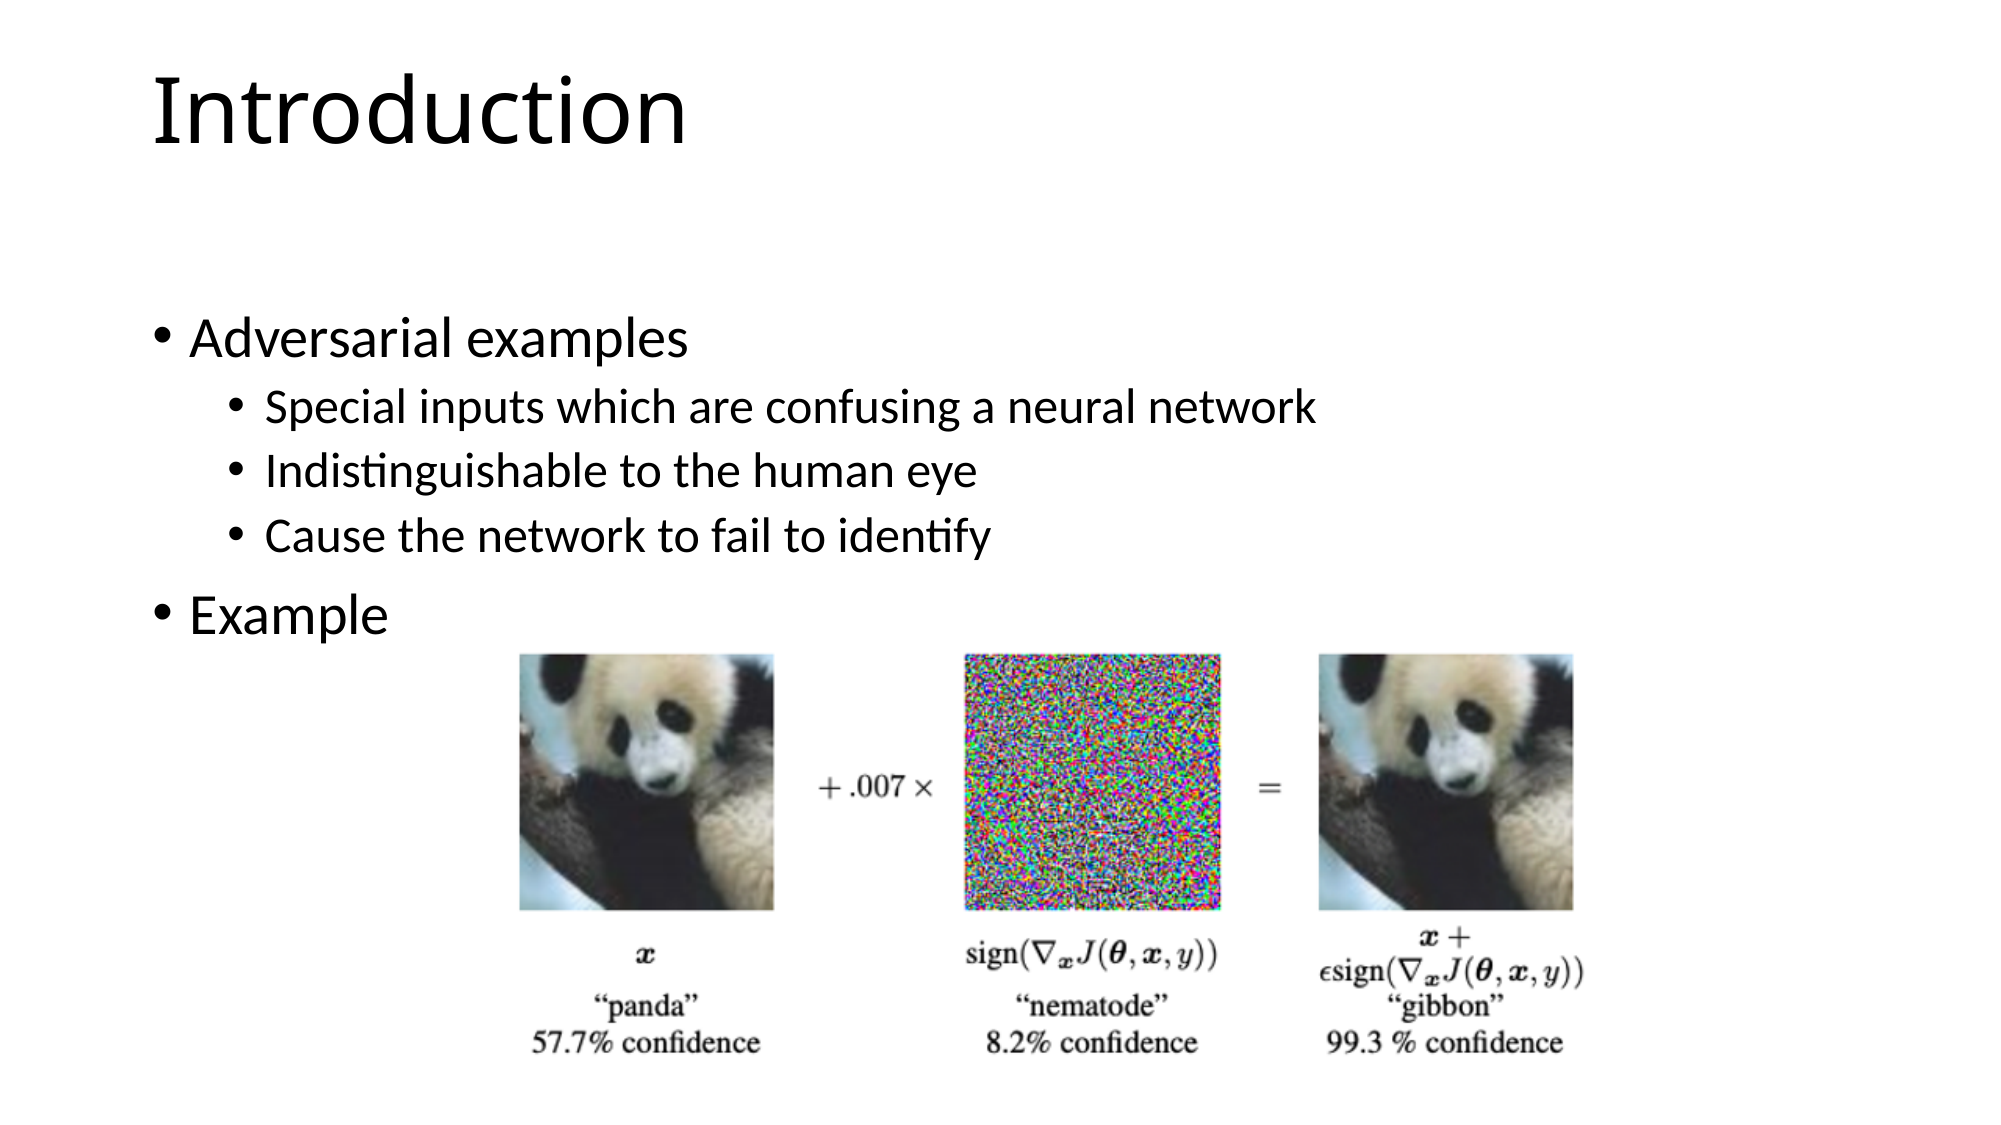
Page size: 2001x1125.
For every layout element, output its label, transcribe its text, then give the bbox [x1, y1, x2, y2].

list Adversarial examples Special inputs which are confusing a neural network Indistinguishable to the human eye Cause the network to fail to identify Example [137, 299, 1863, 1014]
picture [451, 614, 1646, 1078]
title Introduction [137, 59, 1863, 278]
